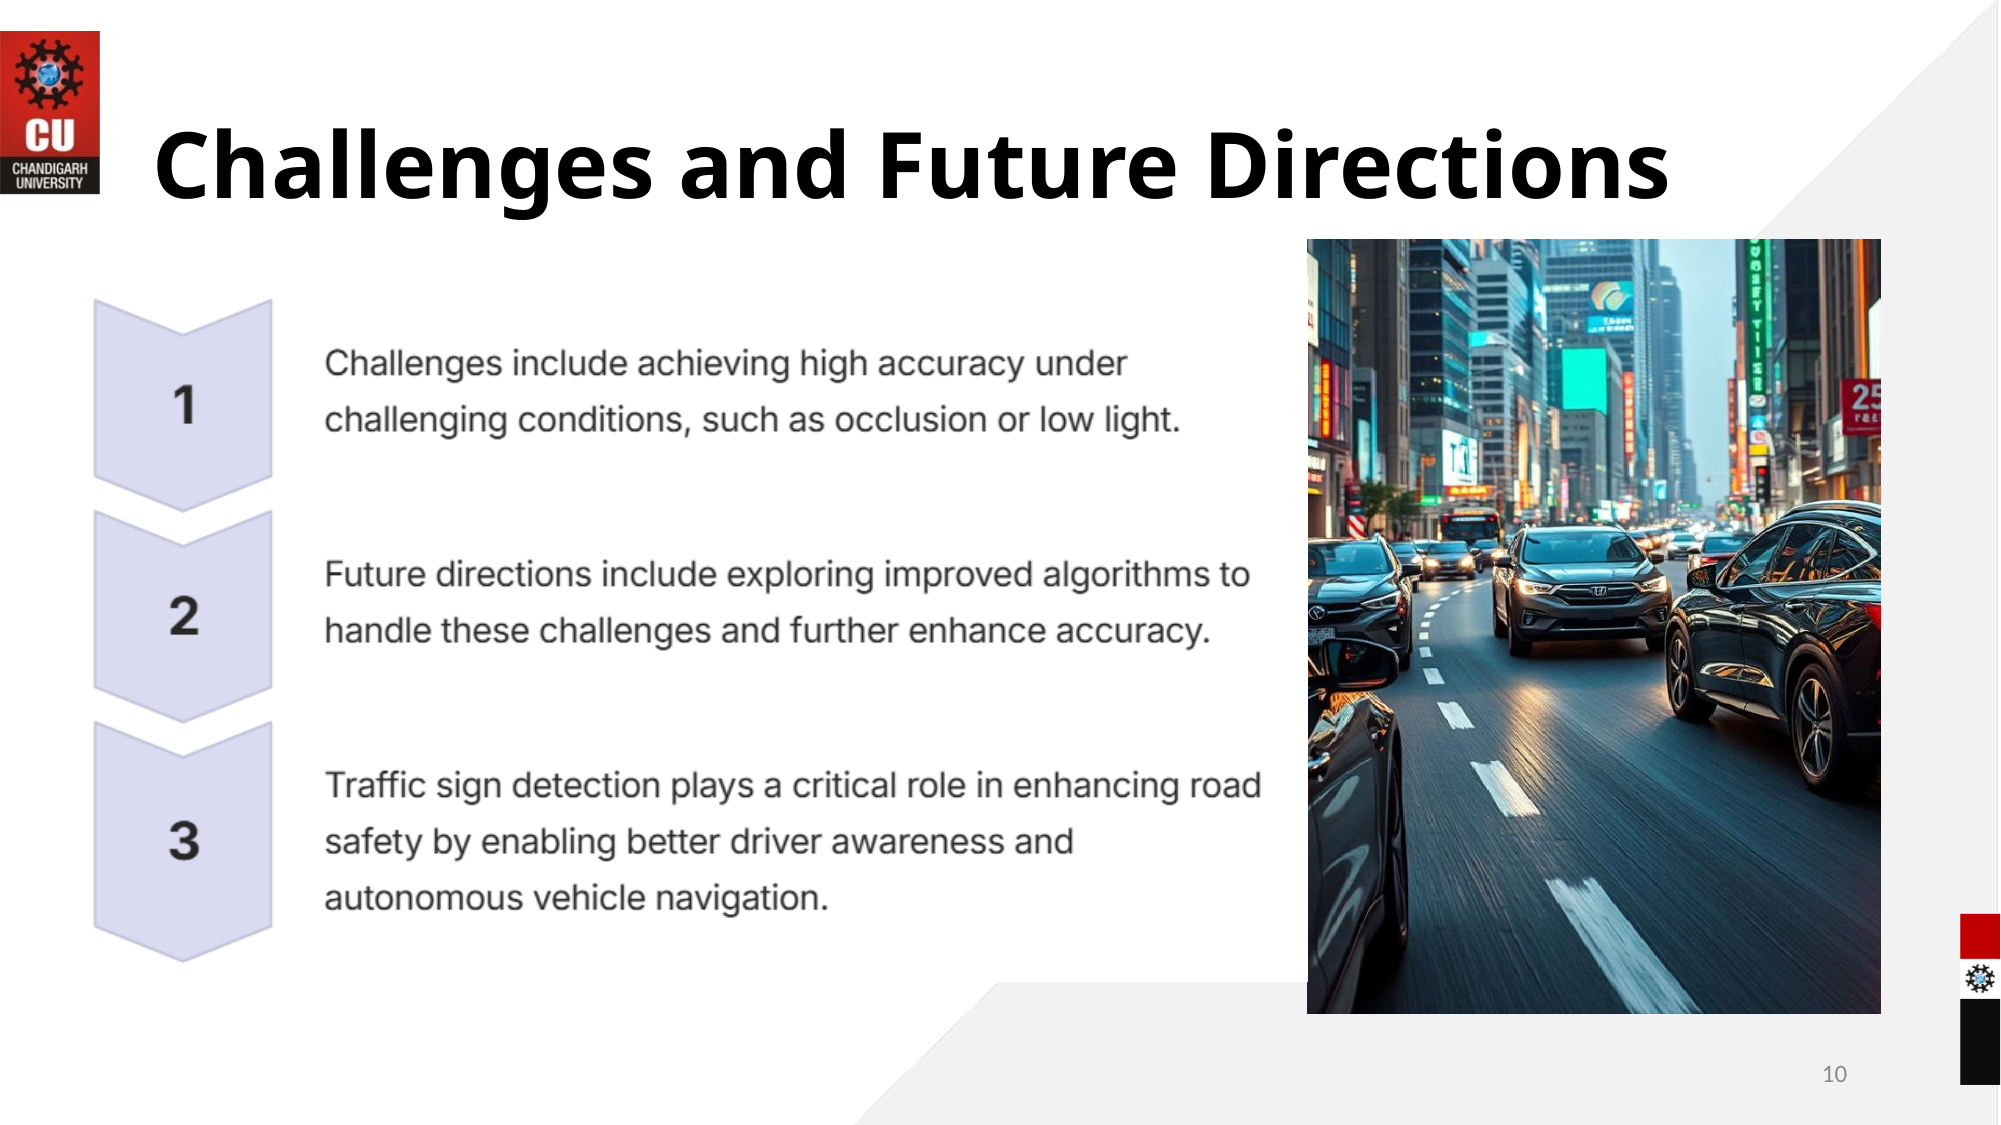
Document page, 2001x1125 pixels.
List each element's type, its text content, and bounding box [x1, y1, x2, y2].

title Challenges and Future Directions [137, 59, 1863, 277]
picture [0, 0, 2001, 1125]
slide_number 10 [1412, 1042, 1863, 1103]
